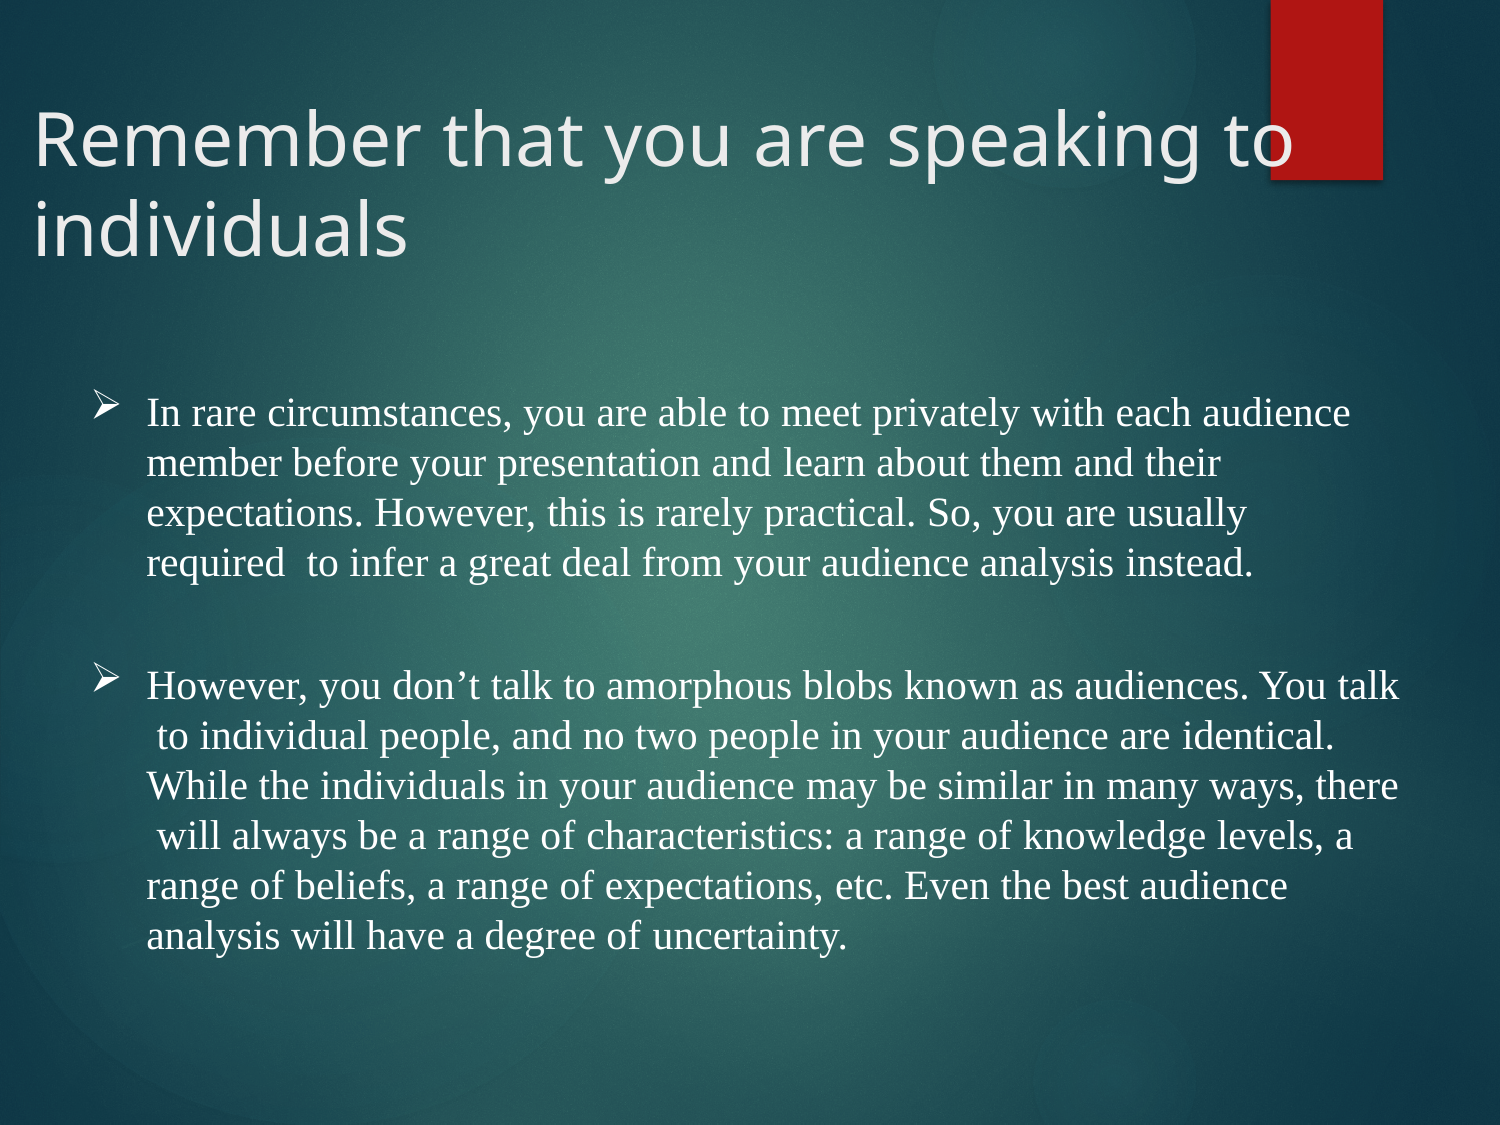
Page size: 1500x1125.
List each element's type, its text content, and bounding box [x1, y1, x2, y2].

title Remember that you are speaking to individuals [30, 89, 1451, 280]
text_box In rare circumstances, you are able to meet privately with each audience member before your presentation and learn about them and their expectations. However, this is rarely practical. So, you are usually required to infer a great deal from your audience analysis instead. However, you don’t talk to amorphous blobs known as audiences. You talk to individual people, and no two people in your audience are identical. While the individuals in your audience may be similar in many ways, there will always be a range of characteristics: a range of knowledge levels, a range of beliefs, a range of expectations, etc. Even the best audience analysis will have a degree of uncertainty. [87, 382, 1403, 958]
